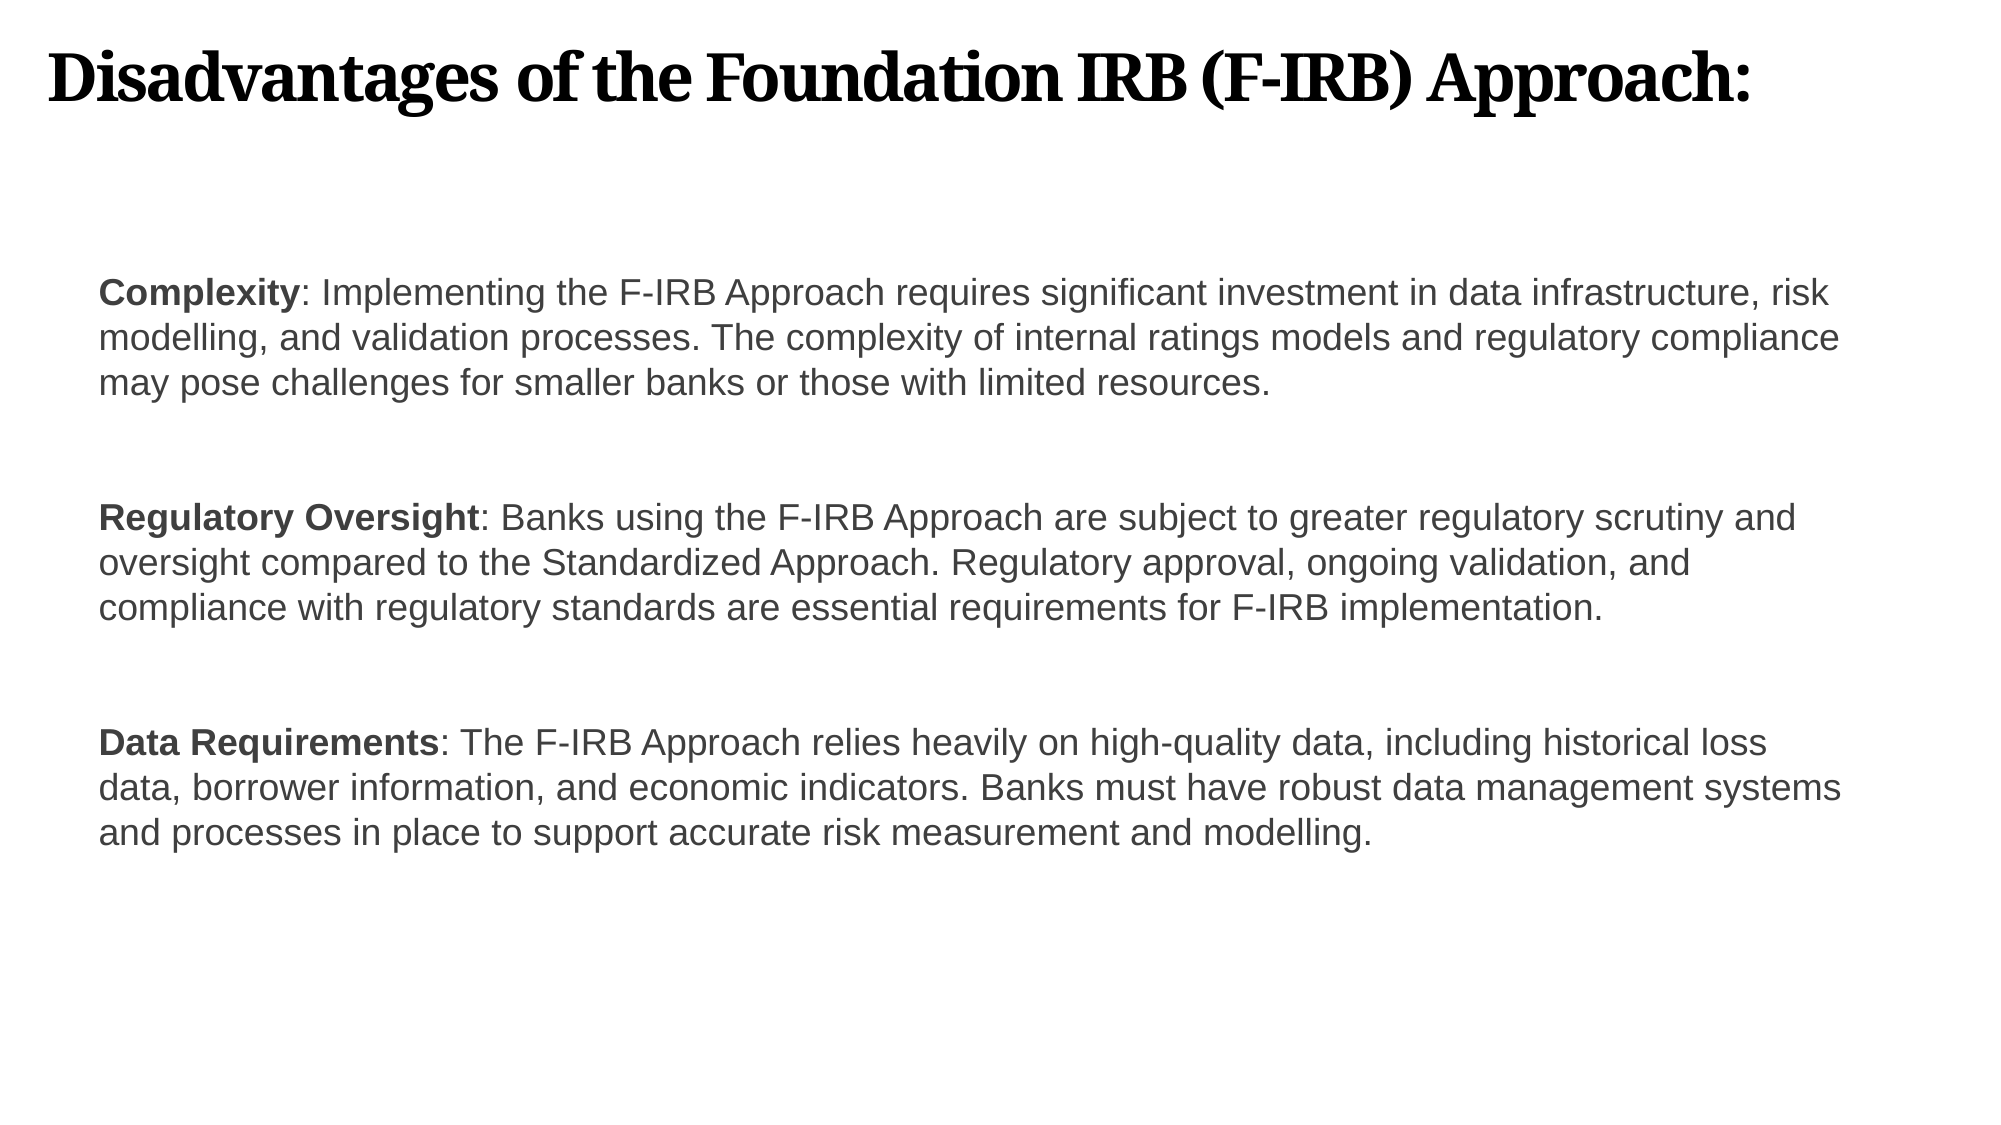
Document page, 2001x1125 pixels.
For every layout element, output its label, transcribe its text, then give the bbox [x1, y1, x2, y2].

text_box Complexity: Implementing the F-IRB Approach requires significant investment in data infrastructure, risk modelling, and validation processes. The complexity of internal ratings models and regulatory compliance may pose challenges for smaller banks or those with limited resources. Regulatory Oversight: Banks using the F-IRB Approach are subject to greater regulatory scrutiny and oversight compared to the Standardized Approach. Regulatory approval, ongoing validation, and compliance with regulatory standards are essential requirements for F-IRB implementation. Data Requirements: The F-IRB Approach relies heavily on high-quality data, including historical loss data, borrower information, and economic indicators. Banks must have robust data management systems and processes in place to support accurate risk measurement and modelling. [83, 260, 1870, 906]
text_box Disadvantages of the Foundation IRB (F-IRB) Approach: [33, 36, 1832, 133]
